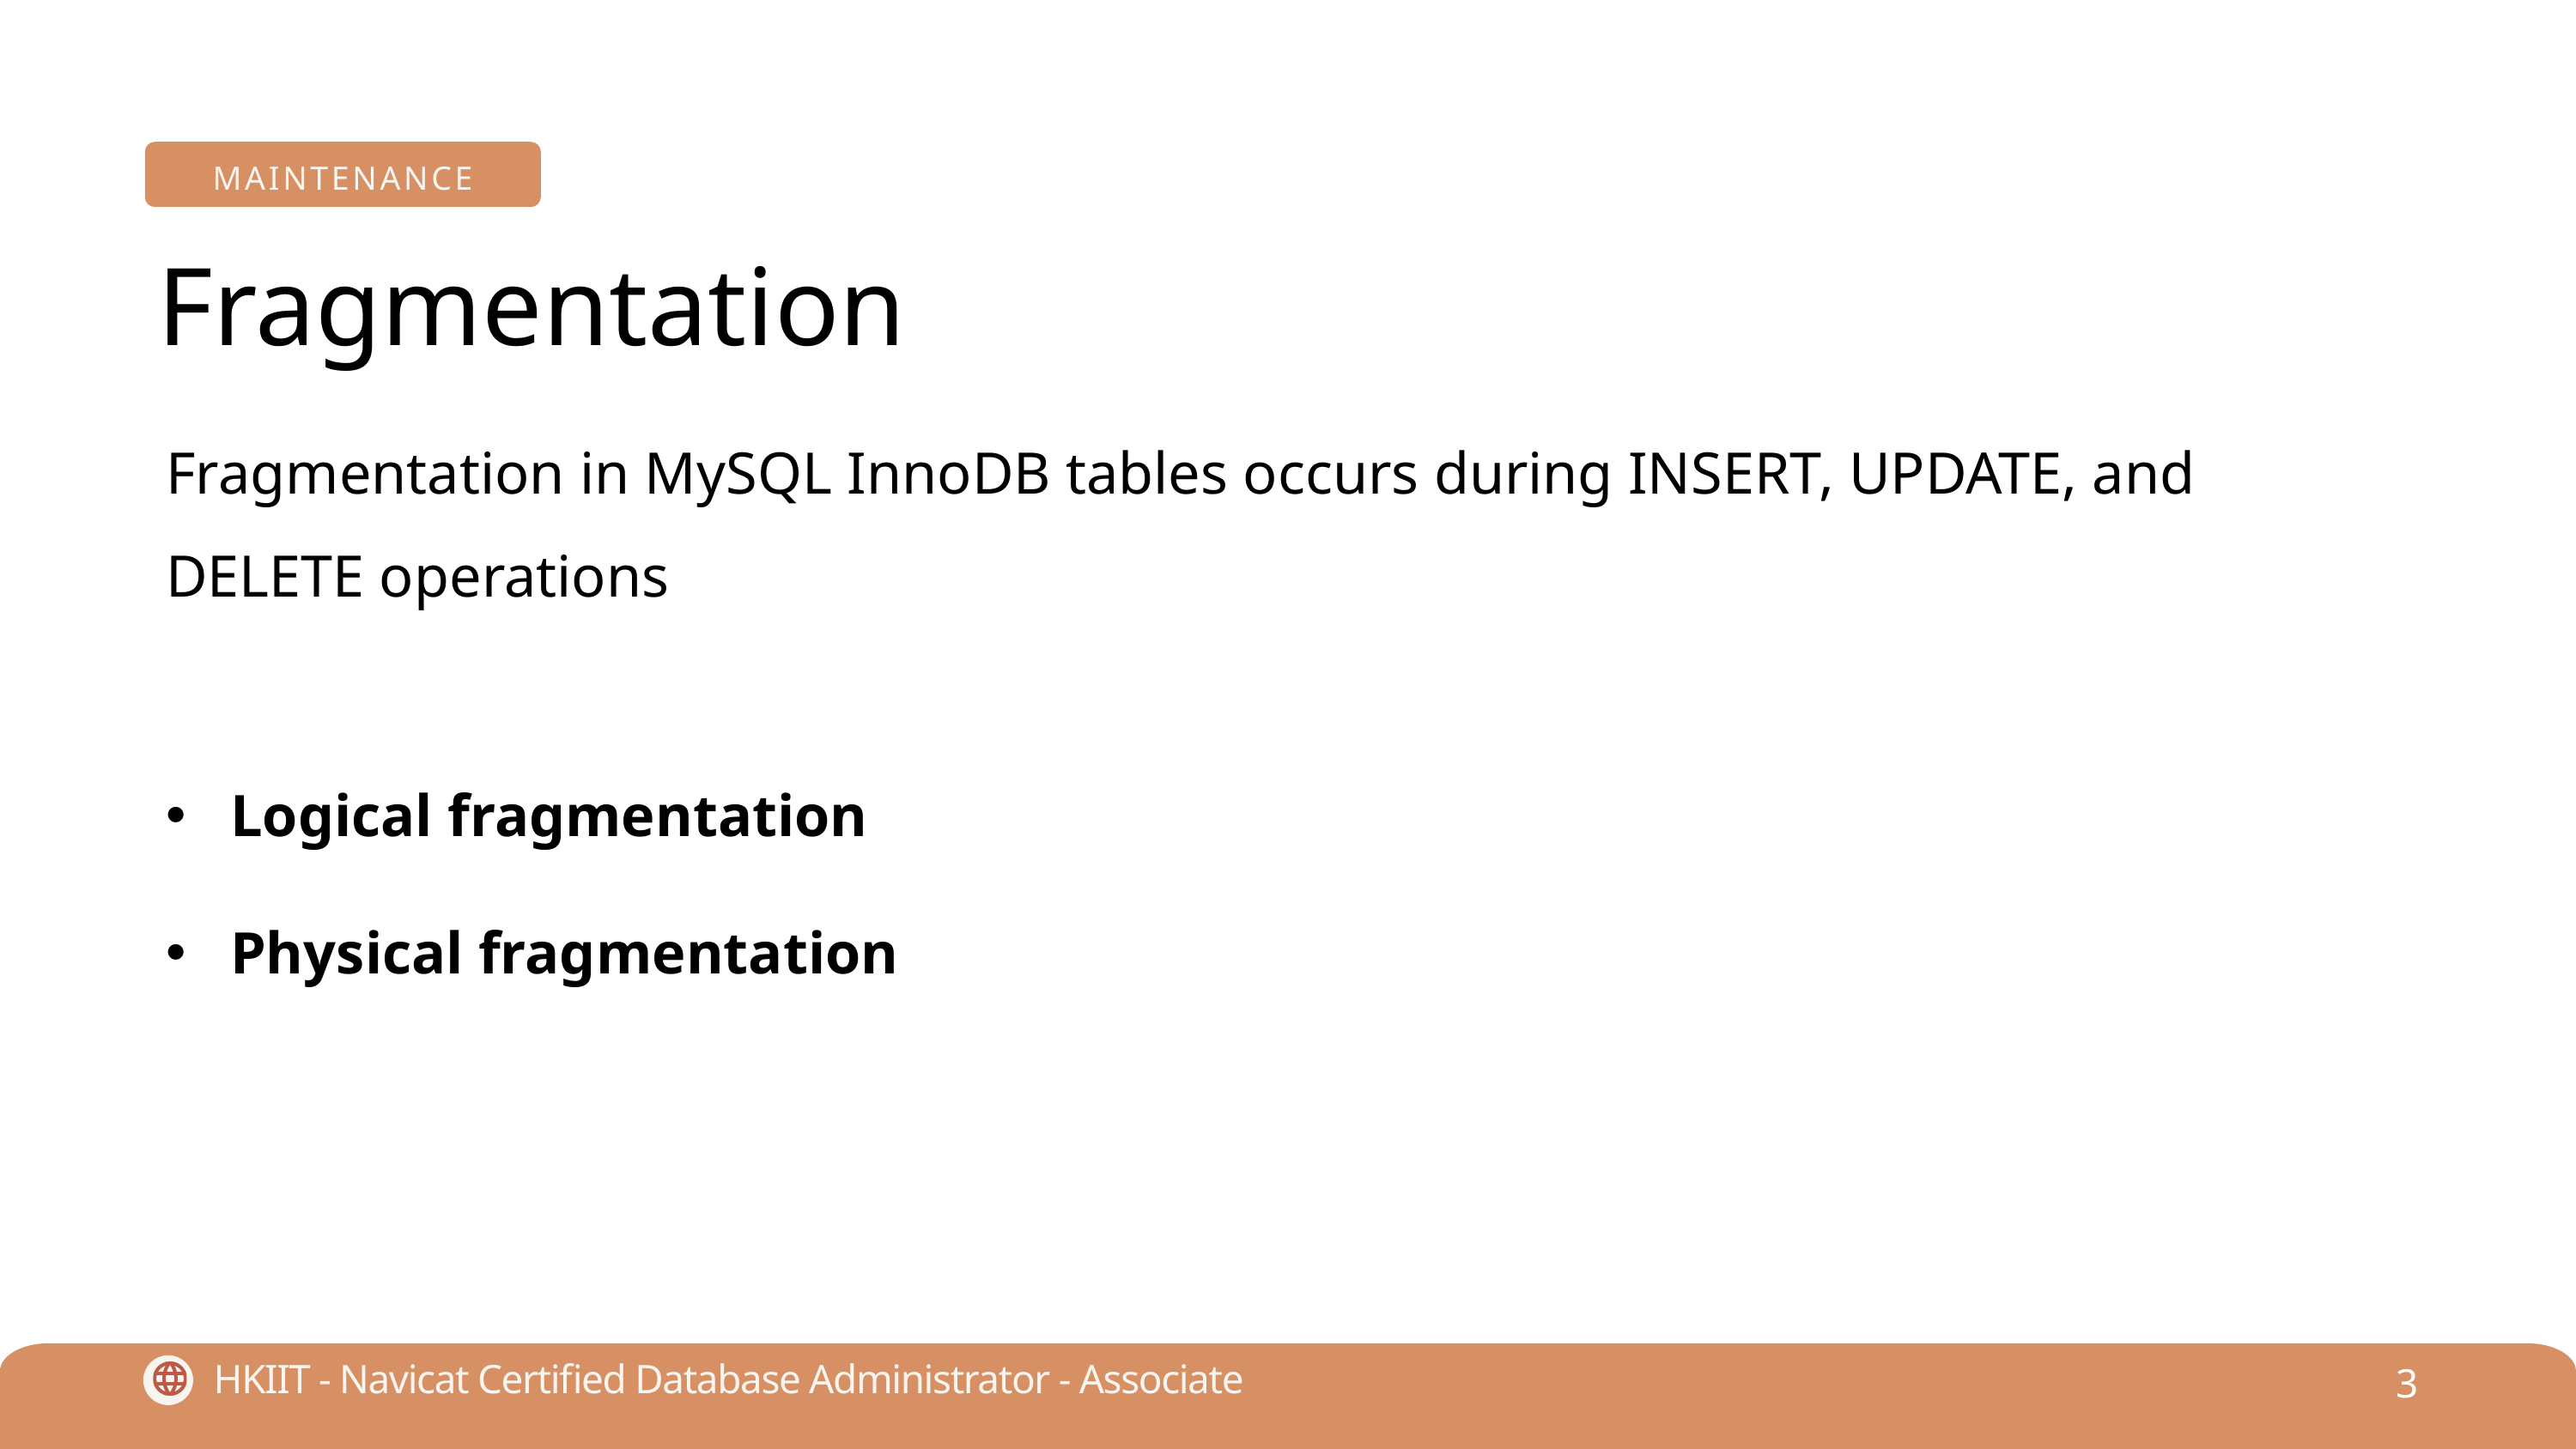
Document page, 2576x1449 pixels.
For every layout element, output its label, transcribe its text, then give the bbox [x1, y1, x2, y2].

text_box Fragmentation [144, 231, 2501, 373]
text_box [0, 1343, 2576, 1449]
text_box Fragmentation in MySQL InnoDB tables occurs during INSERT, UPDATE, and DELETE operations Logical fragmentation Physical fragmentation [153, 395, 2398, 1095]
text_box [144, 141, 542, 208]
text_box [143, 1355, 194, 1406]
